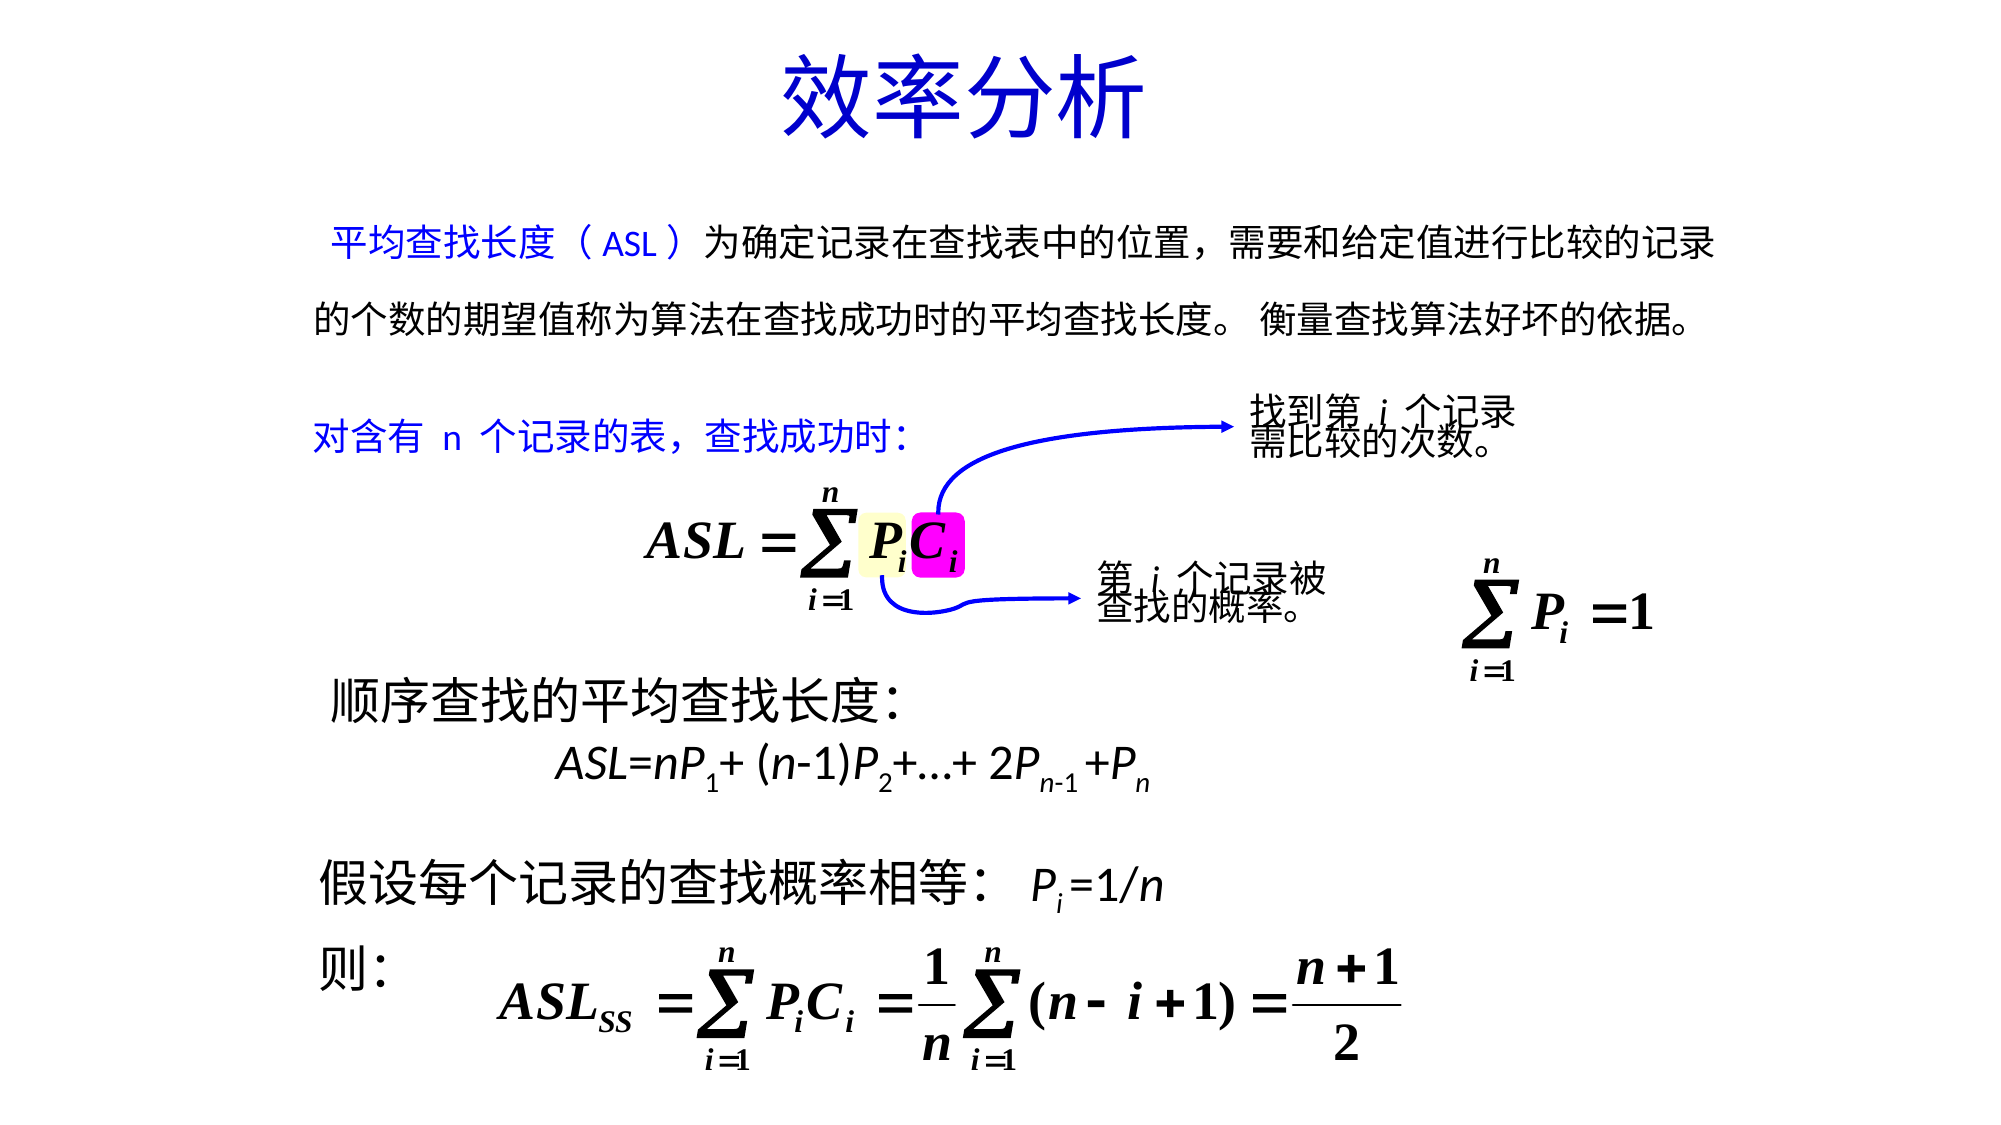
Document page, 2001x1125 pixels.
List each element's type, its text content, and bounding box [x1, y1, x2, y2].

text_box 效率分析 [299, 32, 1650, 220]
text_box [633, 468, 976, 622]
text_box 顺序查找的平均查找长度： ASL=nP1+ (n-1)P2+…+ 2Pn-1 +Pn [315, 662, 1192, 806]
text_box 平均查找长度（ASL）为确定记录在查找表中的位置，需要和给定值进行比较的记录 的个数的期望值称为算法在查找成功时的平均查找长度。 衡量查找算法好坏的依据。 [298, 180, 1742, 349]
text_box 找到第 i 个记录 需比较的次数。 [1234, 385, 1544, 468]
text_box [970, 488, 995, 690]
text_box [486, 929, 1414, 1083]
text_box 对含有 n 个记录的表，查找成功时： [297, 373, 954, 466]
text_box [1454, 539, 1662, 693]
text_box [1043, 323, 1128, 619]
text_box 第 i 个记录被 查找的概率。 [1080, 563, 1351, 633]
text_box 假设每个记录的查找概率相等：Pi =1/n 则： [303, 822, 1193, 1005]
